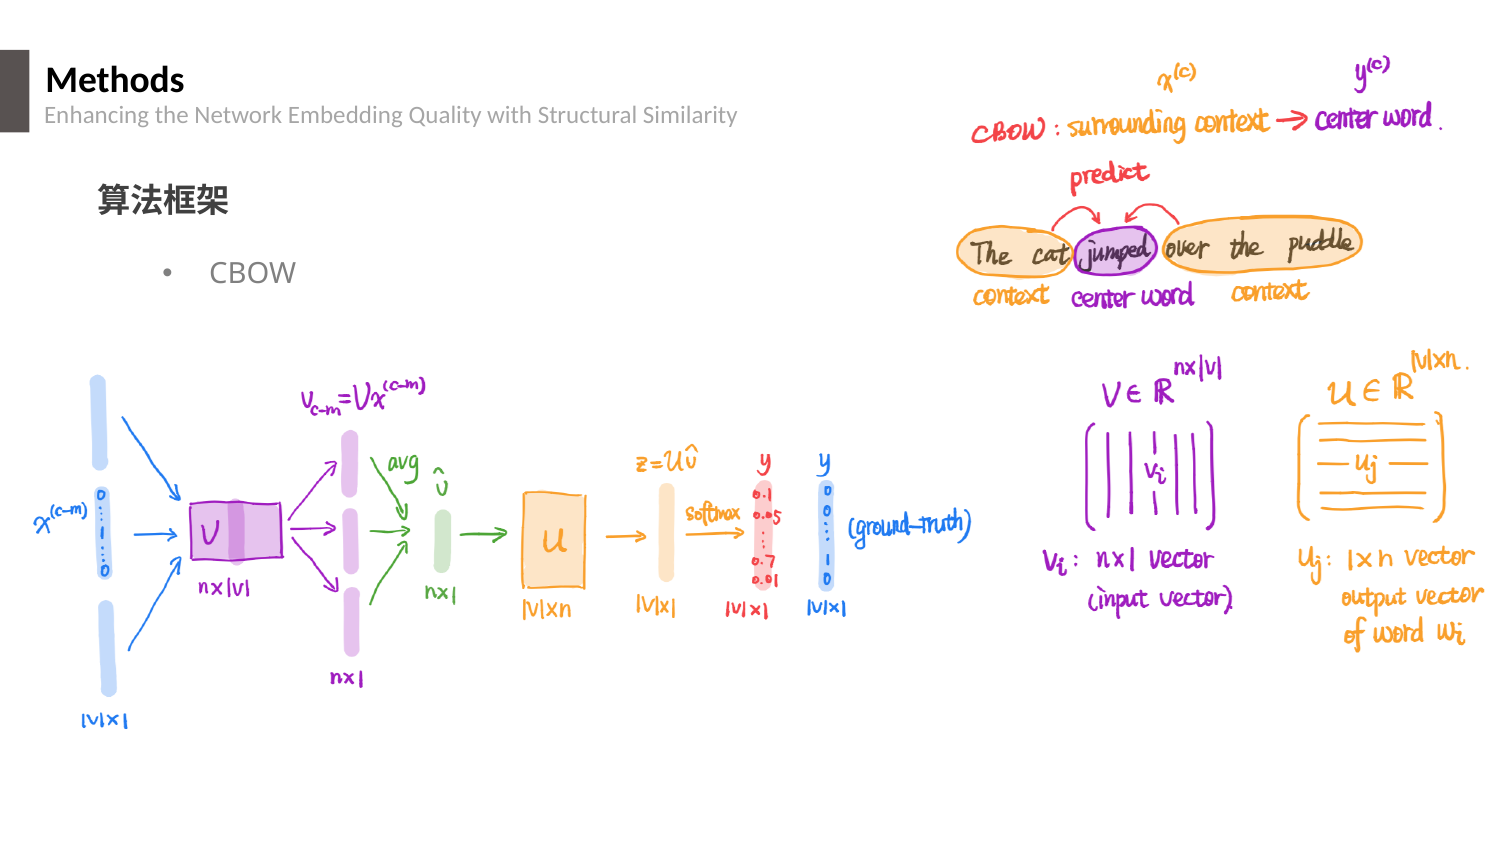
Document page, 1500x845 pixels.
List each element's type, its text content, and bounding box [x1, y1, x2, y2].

text_box Enhancing the Network Embedding Quality with Structural Similarity [29, 91, 898, 136]
text_box Methods [30, 47, 639, 91]
picture [10, 4, 1500, 744]
text_box CBOW [147, 229, 907, 297]
text_box 算法框架 [82, 171, 907, 227]
text_box [0, 48, 30, 135]
